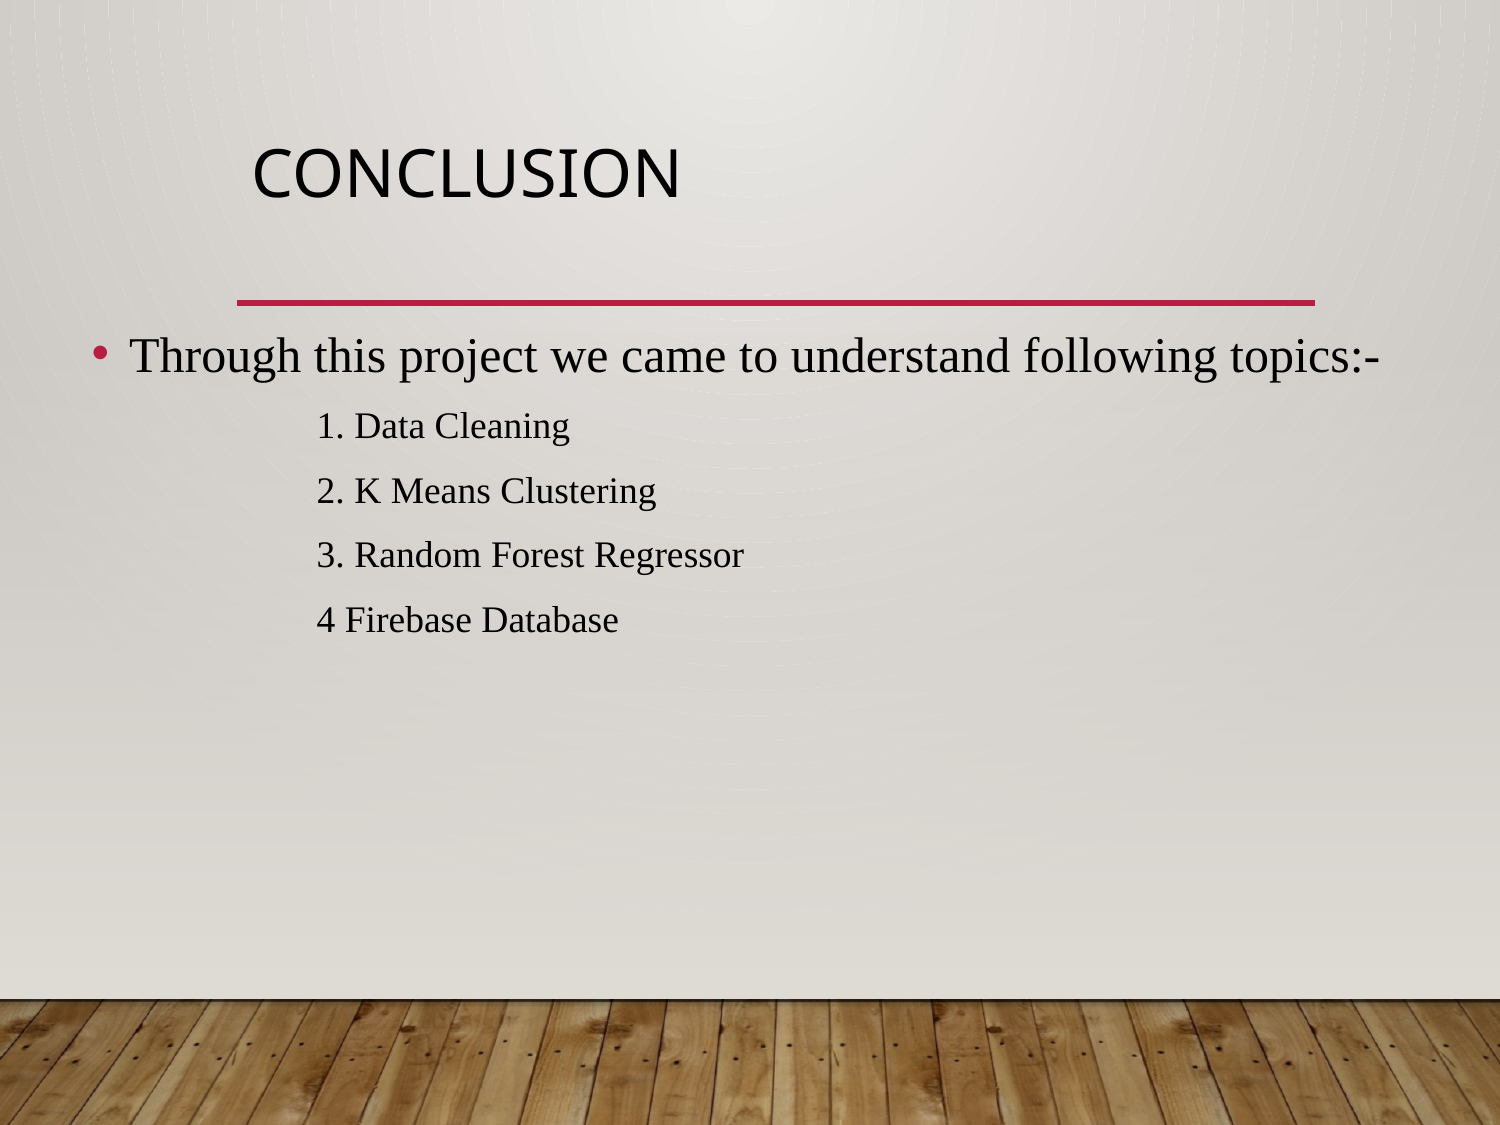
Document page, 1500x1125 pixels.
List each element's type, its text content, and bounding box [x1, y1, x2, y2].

list Through this project we came to understand following topics:- 1. Data Cleaning 2. K Means Clustering 3. Random Forest Regressor 4 Firebase Database [76, 302, 1427, 1046]
picture [0, 999, 1500, 1125]
title Conclusion [236, 131, 1315, 302]
